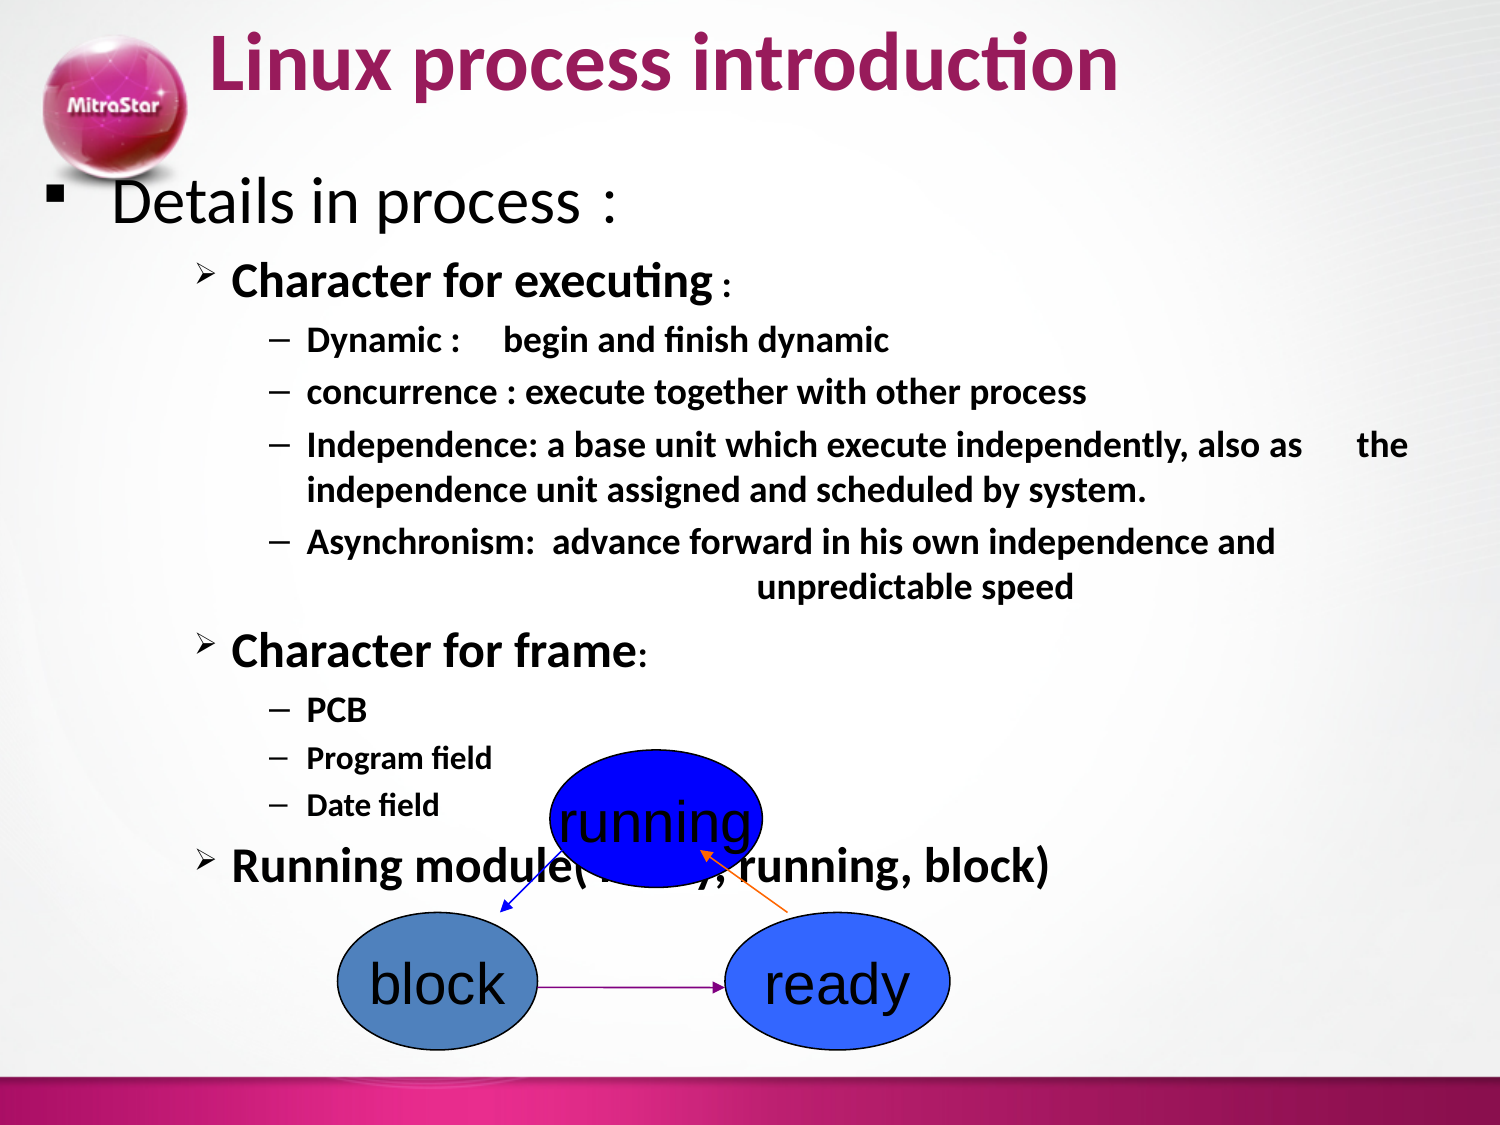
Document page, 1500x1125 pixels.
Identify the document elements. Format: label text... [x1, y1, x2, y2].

text_box block [337, 912, 538, 1050]
title Linux process introduction [194, 0, 1442, 125]
text_box running [549, 749, 763, 888]
text_box [537, 981, 725, 994]
text_box ready [724, 912, 950, 1050]
picture [0, 0, 1500, 1125]
text_box [499, 849, 563, 913]
list Details in process： Character for executing : Dynamic : begin and finish dynamic concurrence : execute together with other process Independence: a base unit which execute independently, also as the independence unit assigned and scheduled by system. Asynchronism: advance forward in his own independence and unpredictable speed Character for frame: PCB Program field Date field Running module( ready, running, block) [29, 149, 1500, 1038]
text_box [699, 849, 788, 913]
